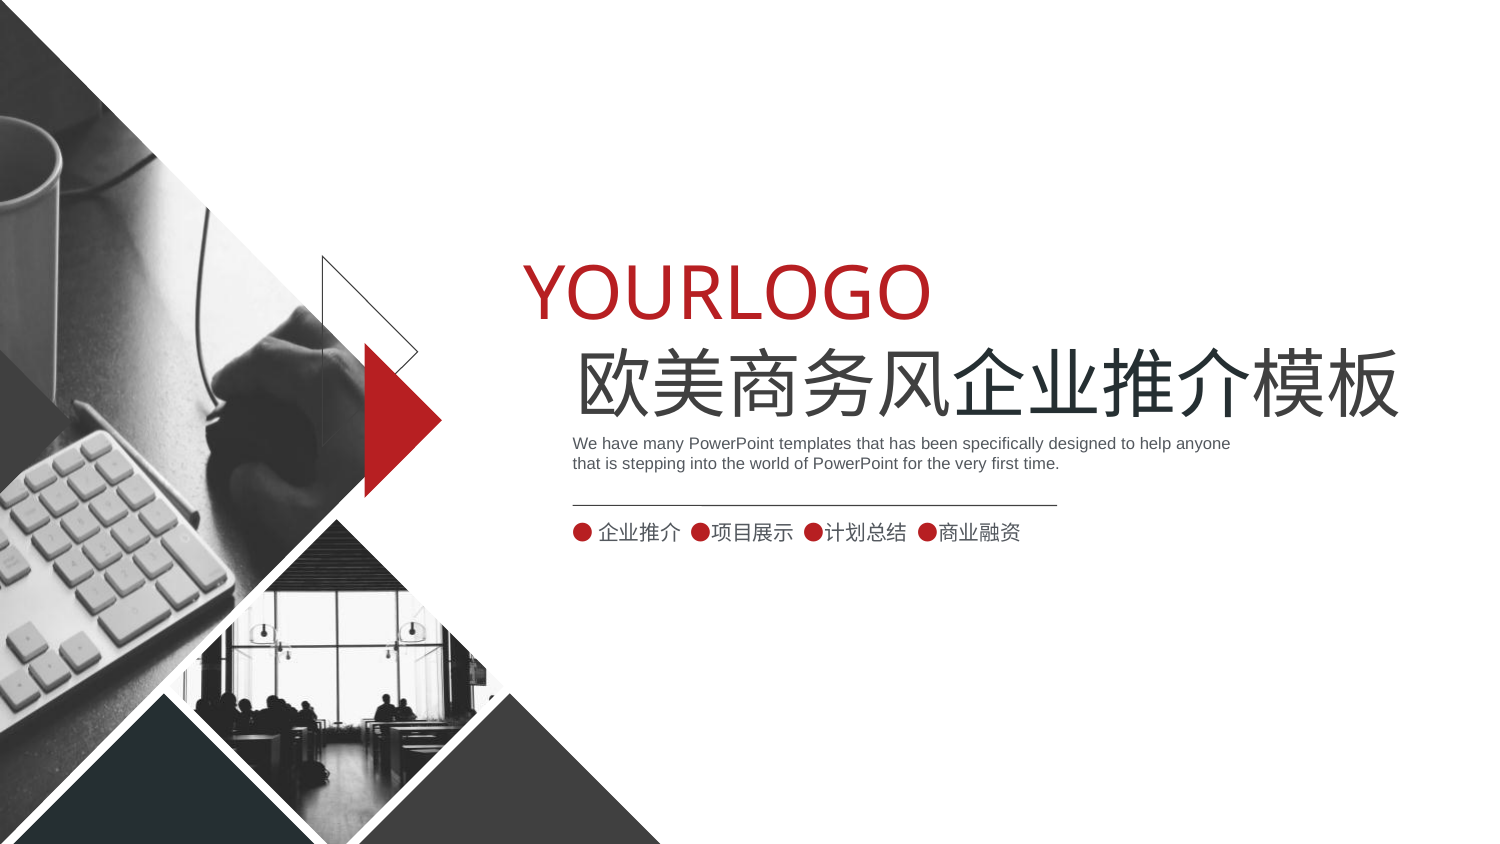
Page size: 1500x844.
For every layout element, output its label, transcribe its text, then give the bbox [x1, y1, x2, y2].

text_box ●企业推介 ●项目展示 ●计划总结 ●商业融资 [572, 519, 1057, 545]
text_box [13, 693, 315, 844]
text_box [322, 256, 418, 447]
text_box [169, 519, 504, 844]
text_box [364, 342, 442, 498]
text_box [359, 693, 661, 844]
text_box [0, 0, 364, 844]
text_box We have many PowerPoint templates that has been specifically designed to help anyone that is stepping into the world of PowerPoint for the very first time. [572, 432, 1235, 473]
text_box [0, 349, 72, 494]
text_box 欧美商务风企业推介模板 [576, 336, 1402, 427]
text_box YOURLOGO [523, 244, 934, 335]
